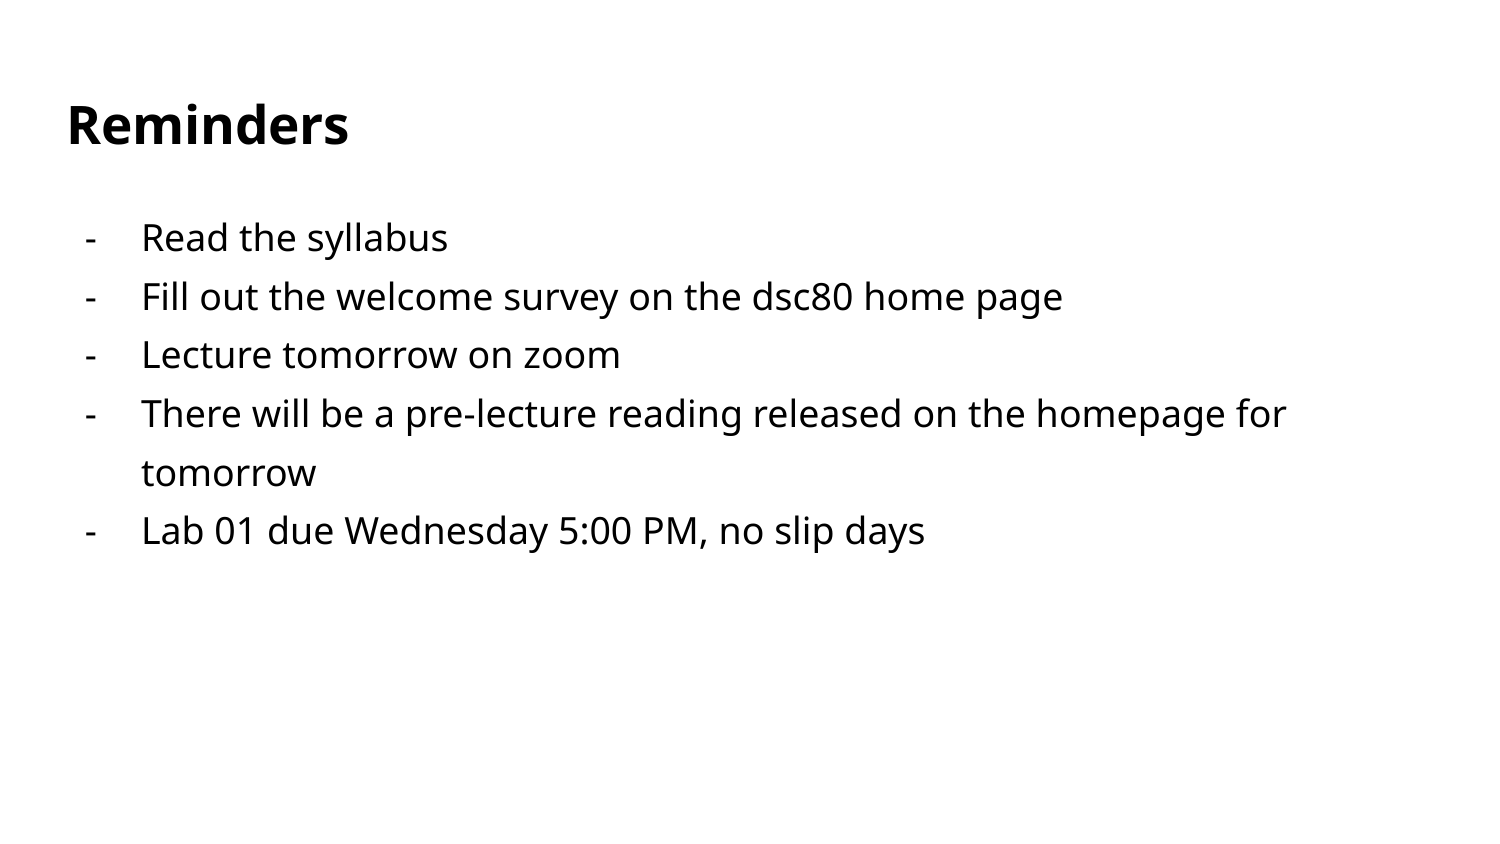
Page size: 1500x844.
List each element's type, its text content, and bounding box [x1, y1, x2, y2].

title Reminders [51, 72, 1449, 176]
list Read the syllabus Fill out the welcome survey on the dsc80 home page Lecture tomorrow on zoom There will be a pre-lecture reading released on the homepage for tomorrow Lab 01 due Wednesday 5:00 PM, no slip days [51, 189, 1449, 750]
